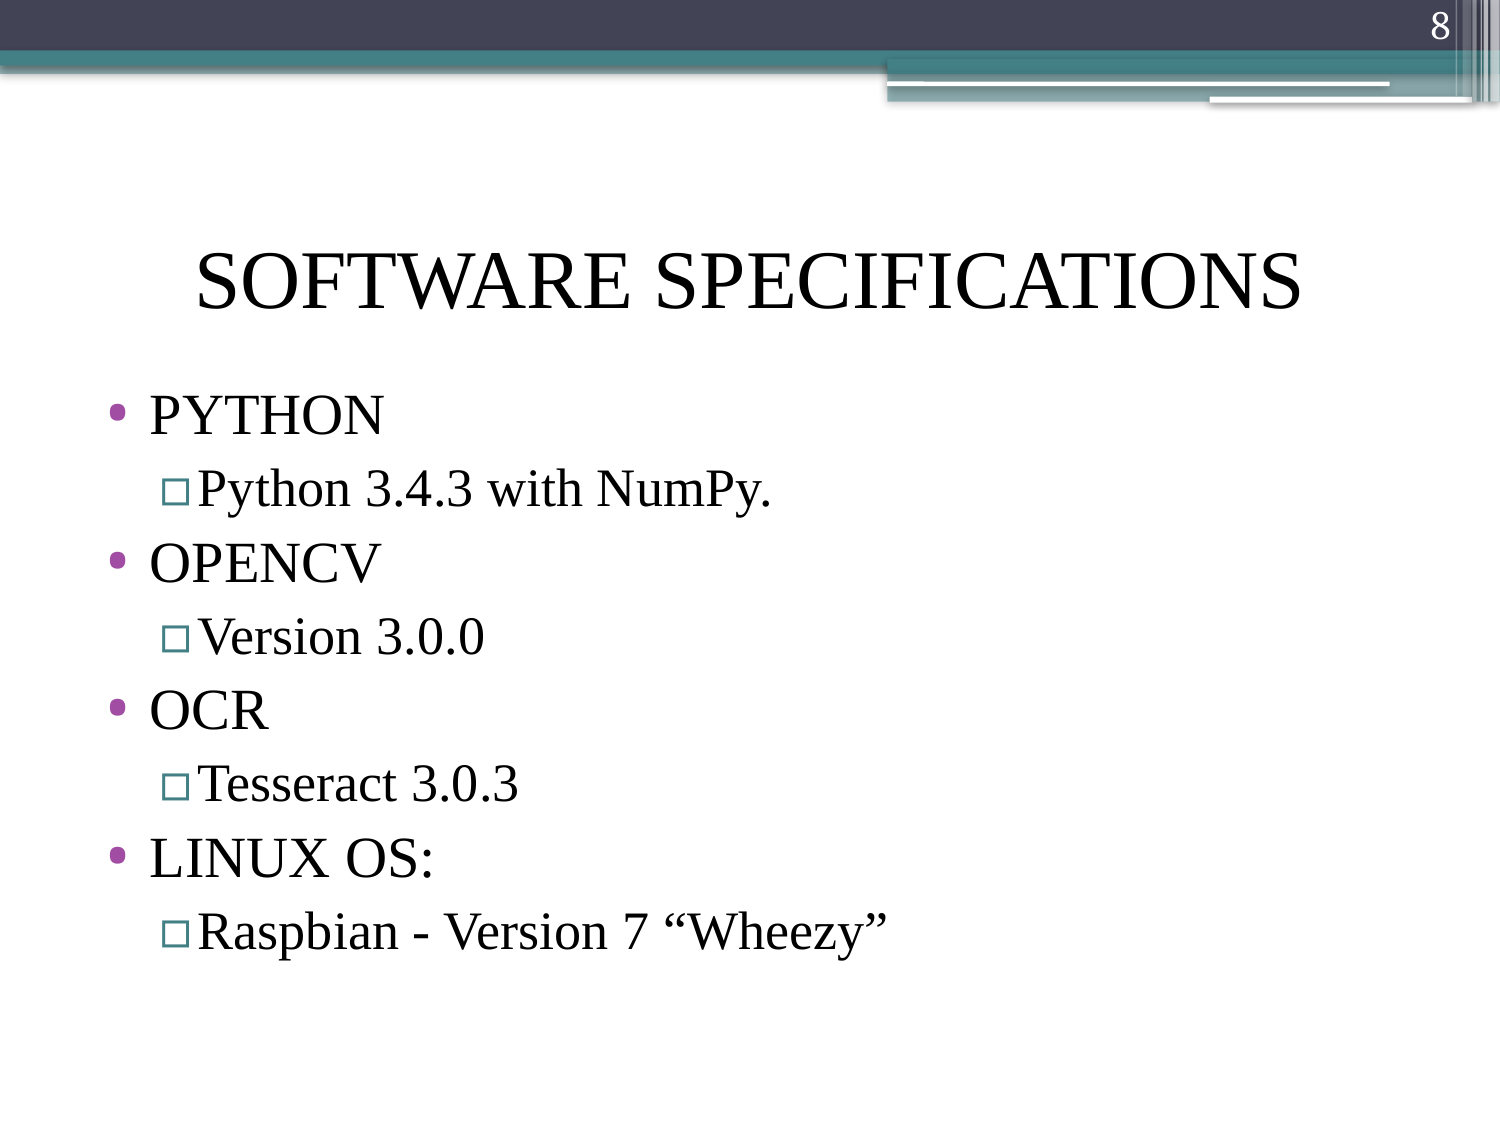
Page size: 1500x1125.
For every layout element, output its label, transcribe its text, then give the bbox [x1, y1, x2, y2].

slide_number 8 [1341, 0, 1466, 61]
title SOFTWARE SPECIFICATIONS [75, 187, 1425, 363]
list PYTHON Python 3.4.3 with NumPy. OPENCV Version 3.0.0 OCR Tesseract 3.0.3 LINUX OS: Raspbian - Version 7 “Wheezy” [75, 368, 1425, 1079]
